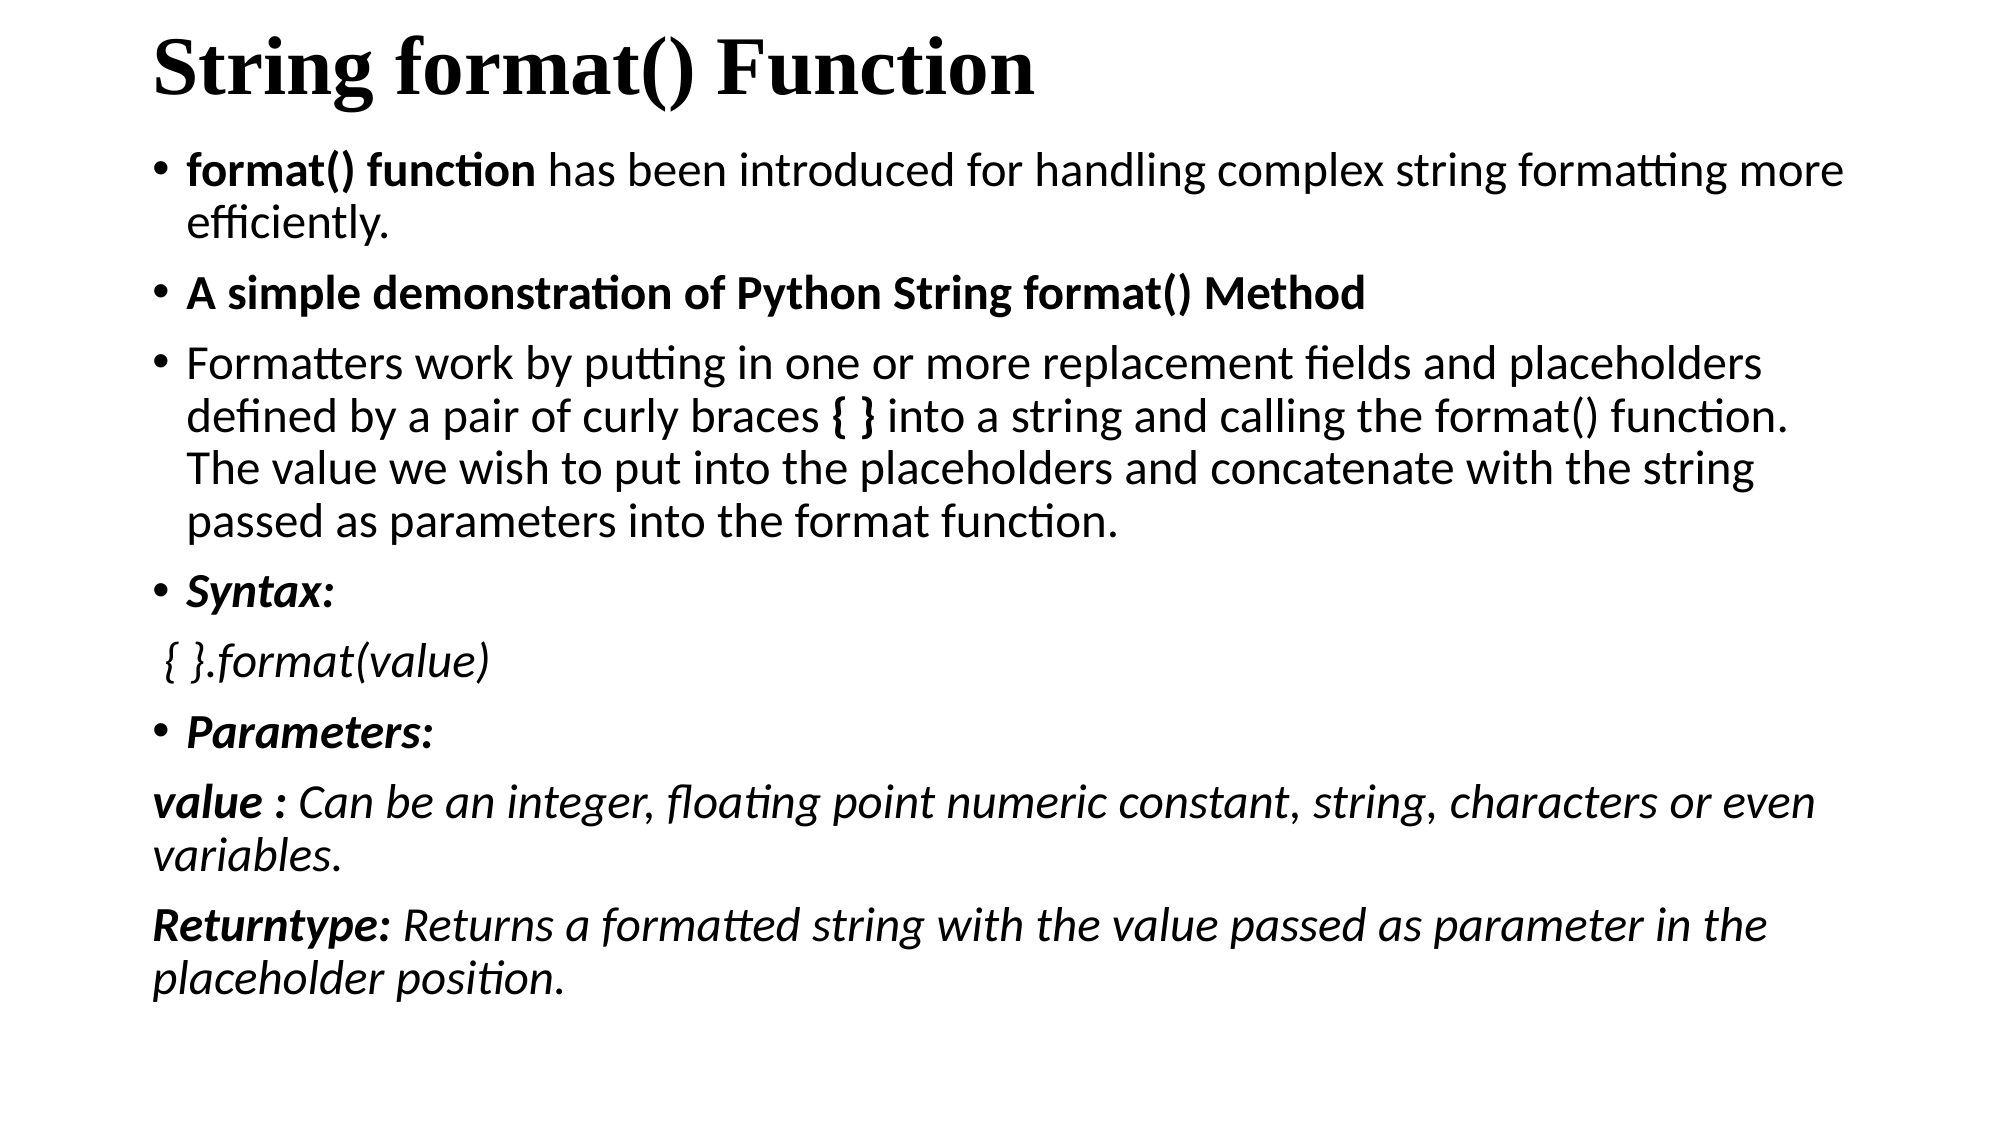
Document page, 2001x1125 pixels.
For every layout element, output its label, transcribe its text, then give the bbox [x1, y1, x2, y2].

title String format() Function [137, 0, 1863, 135]
list format() function has been introduced for handling complex string formatting more efficiently. A simple demonstration of Python String format() Method Formatters work by putting in one or more replacement fields and placeholders defined by a pair of curly braces { } into a string and calling the format() function. The value we wish to put into the placeholders and concatenate with the string passed as parameters into the format function. Syntax: { }.format(value) Parameters: value : Can be an integer, floating point numeric constant, string, characters or even variables. Returntype: Returns a formatted string with the value passed as parameter in the placeholder position. [137, 136, 1863, 1014]
